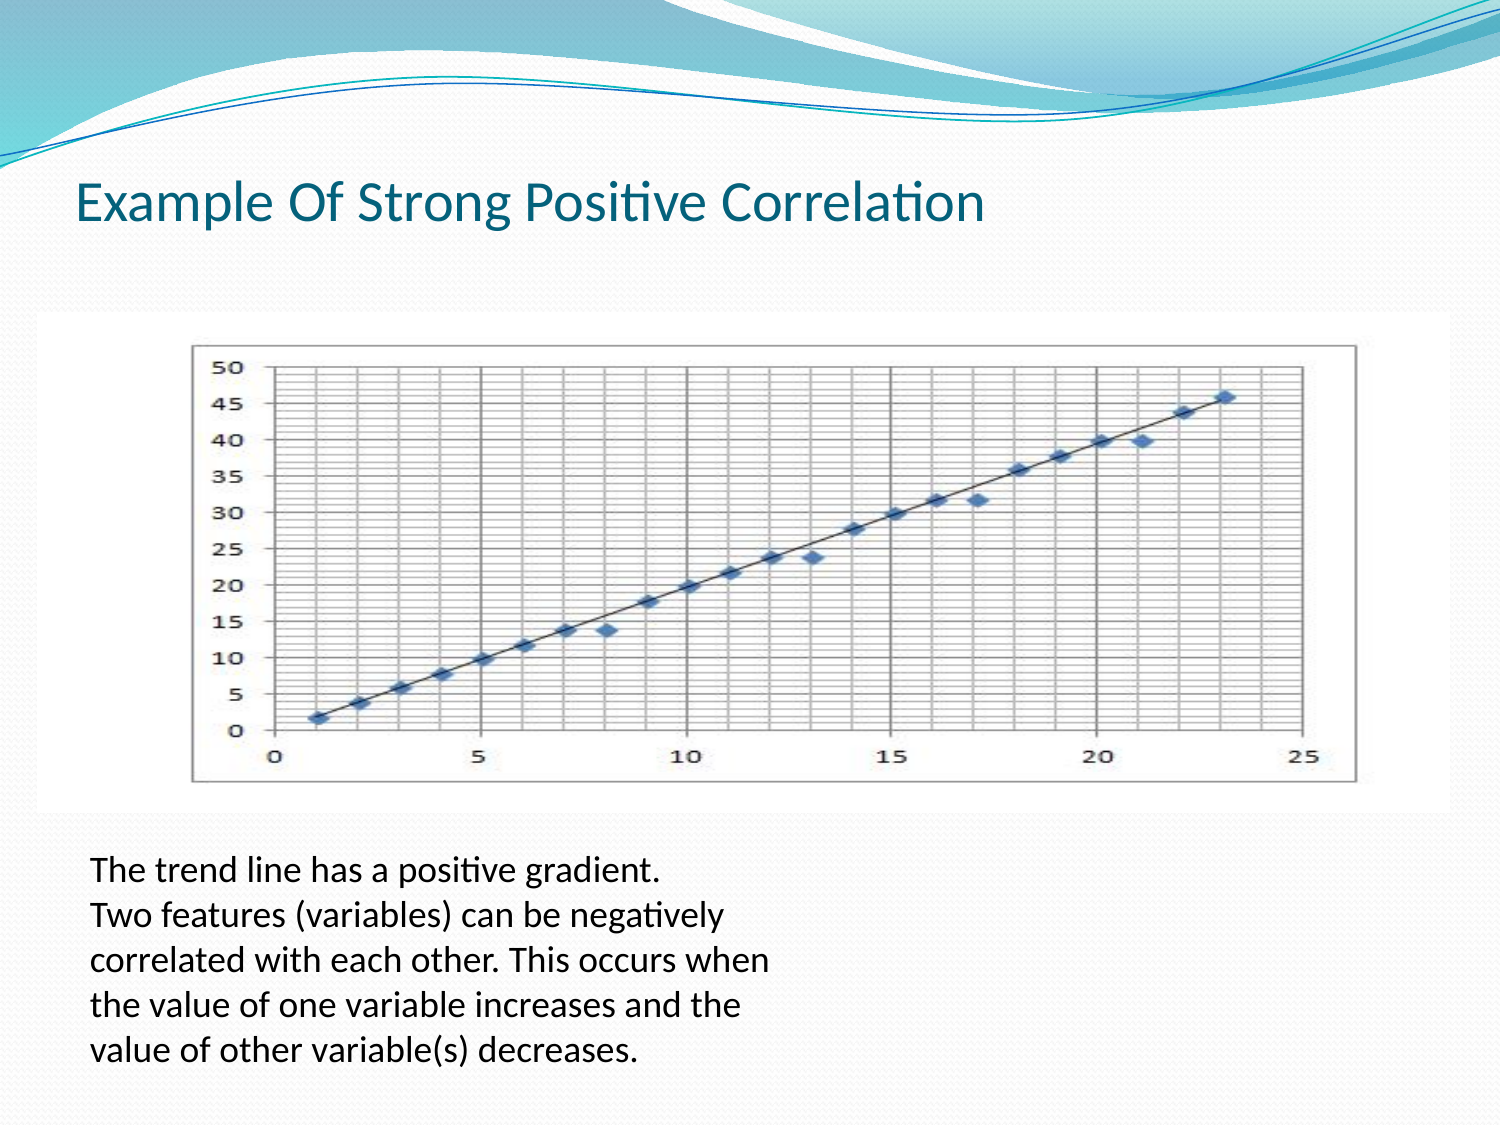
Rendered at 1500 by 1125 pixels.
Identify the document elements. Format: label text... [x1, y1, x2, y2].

text_box The trend line has a positive gradient. Two features (variables) can be negatively correlated with each other. This occurs when the value of one variable increases and the value of other variable(s) decreases. [74, 837, 825, 1078]
picture [37, 312, 1451, 813]
title Example Of Strong Positive Correlation [75, 115, 1425, 303]
